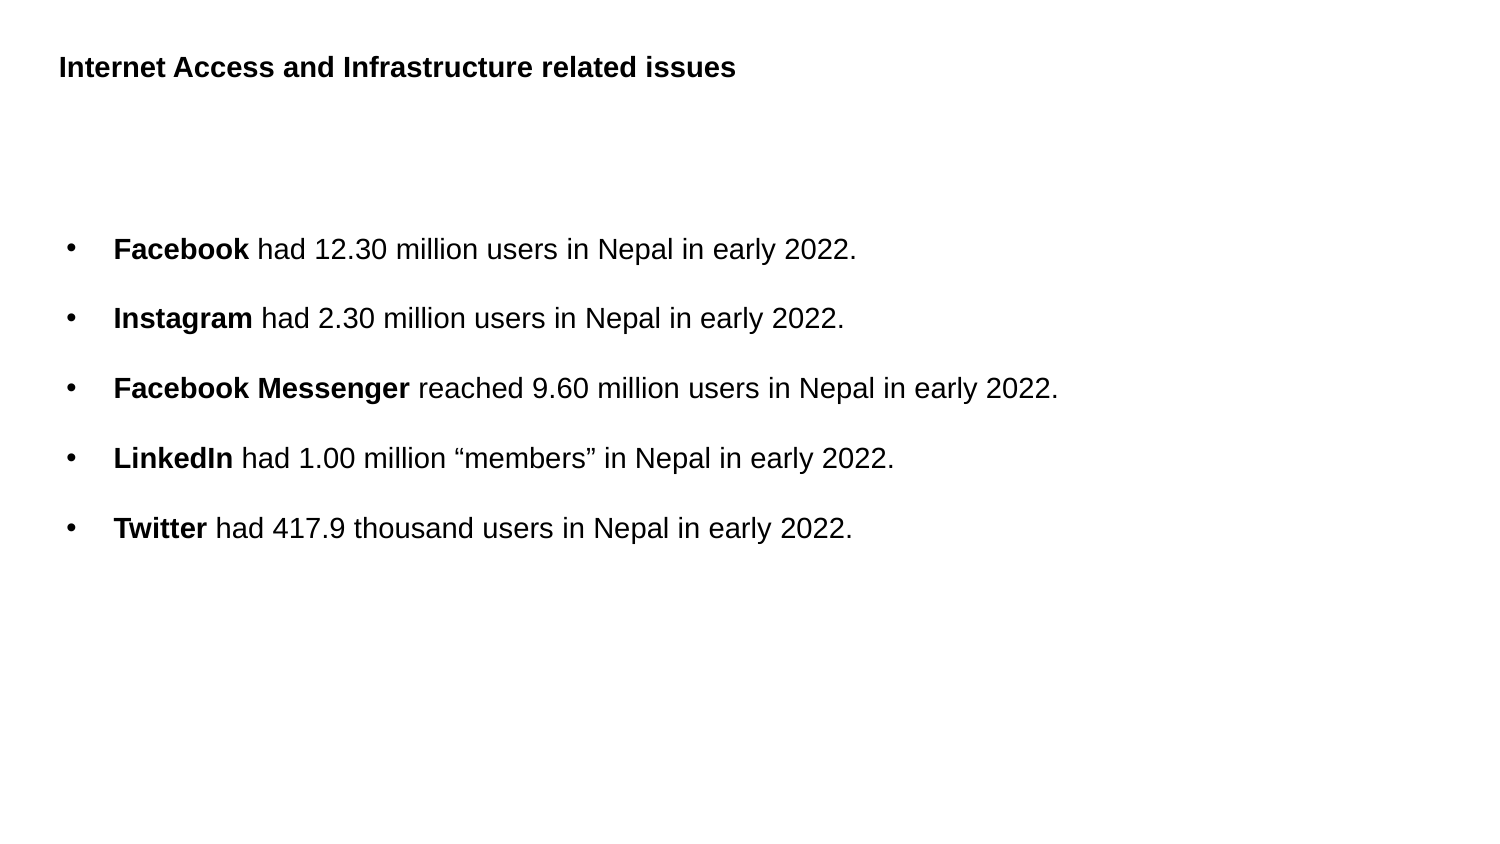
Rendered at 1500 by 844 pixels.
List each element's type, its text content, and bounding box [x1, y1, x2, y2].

text_box Facebook had 12.30 million users in Nepal in early 2022. Instagram had 2.30 million users in Nepal in early 2022. Facebook Messenger reached 9.60 million users in Nepal in early 2022. LinkedIn had 1.00 million “members” in Nepal in early 2022. Twitter had 417.9 thousand users in Nepal in early 2022. [51, 222, 1449, 552]
text_box Internet Access and Infrastructure related issues [43, 40, 794, 91]
